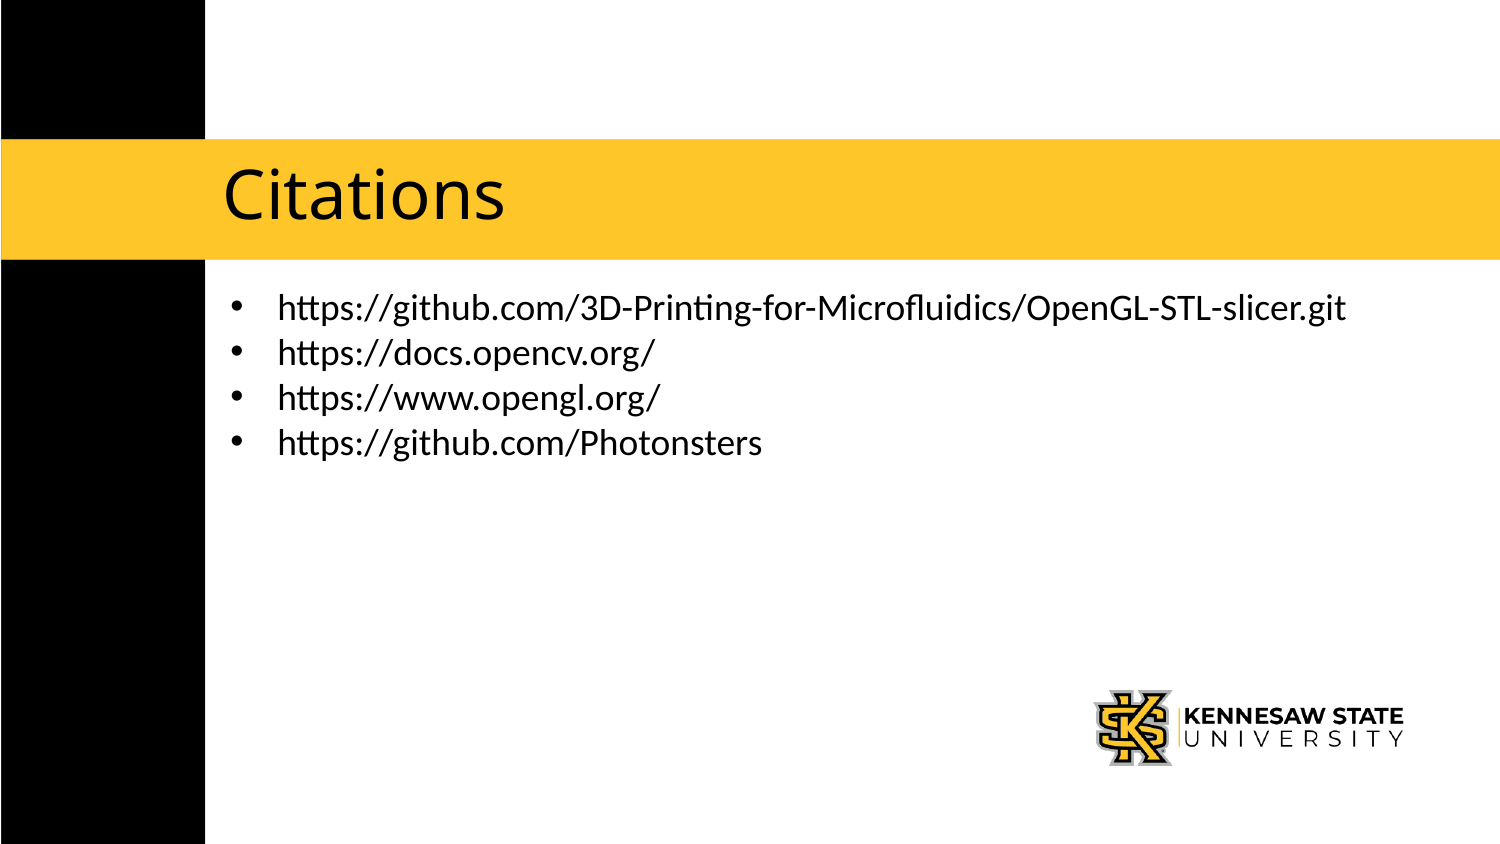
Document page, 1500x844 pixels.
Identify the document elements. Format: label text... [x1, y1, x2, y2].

text_box https://github.com/3D-Printing-for-Microfluidics/OpenGL-STL-slicer.git https://docs.opencv.org/ https://www.opengl.org/ https://github.com/Photonsters [215, 276, 1363, 471]
picture [0, 0, 1500, 844]
title Citations [207, 136, 1397, 259]
